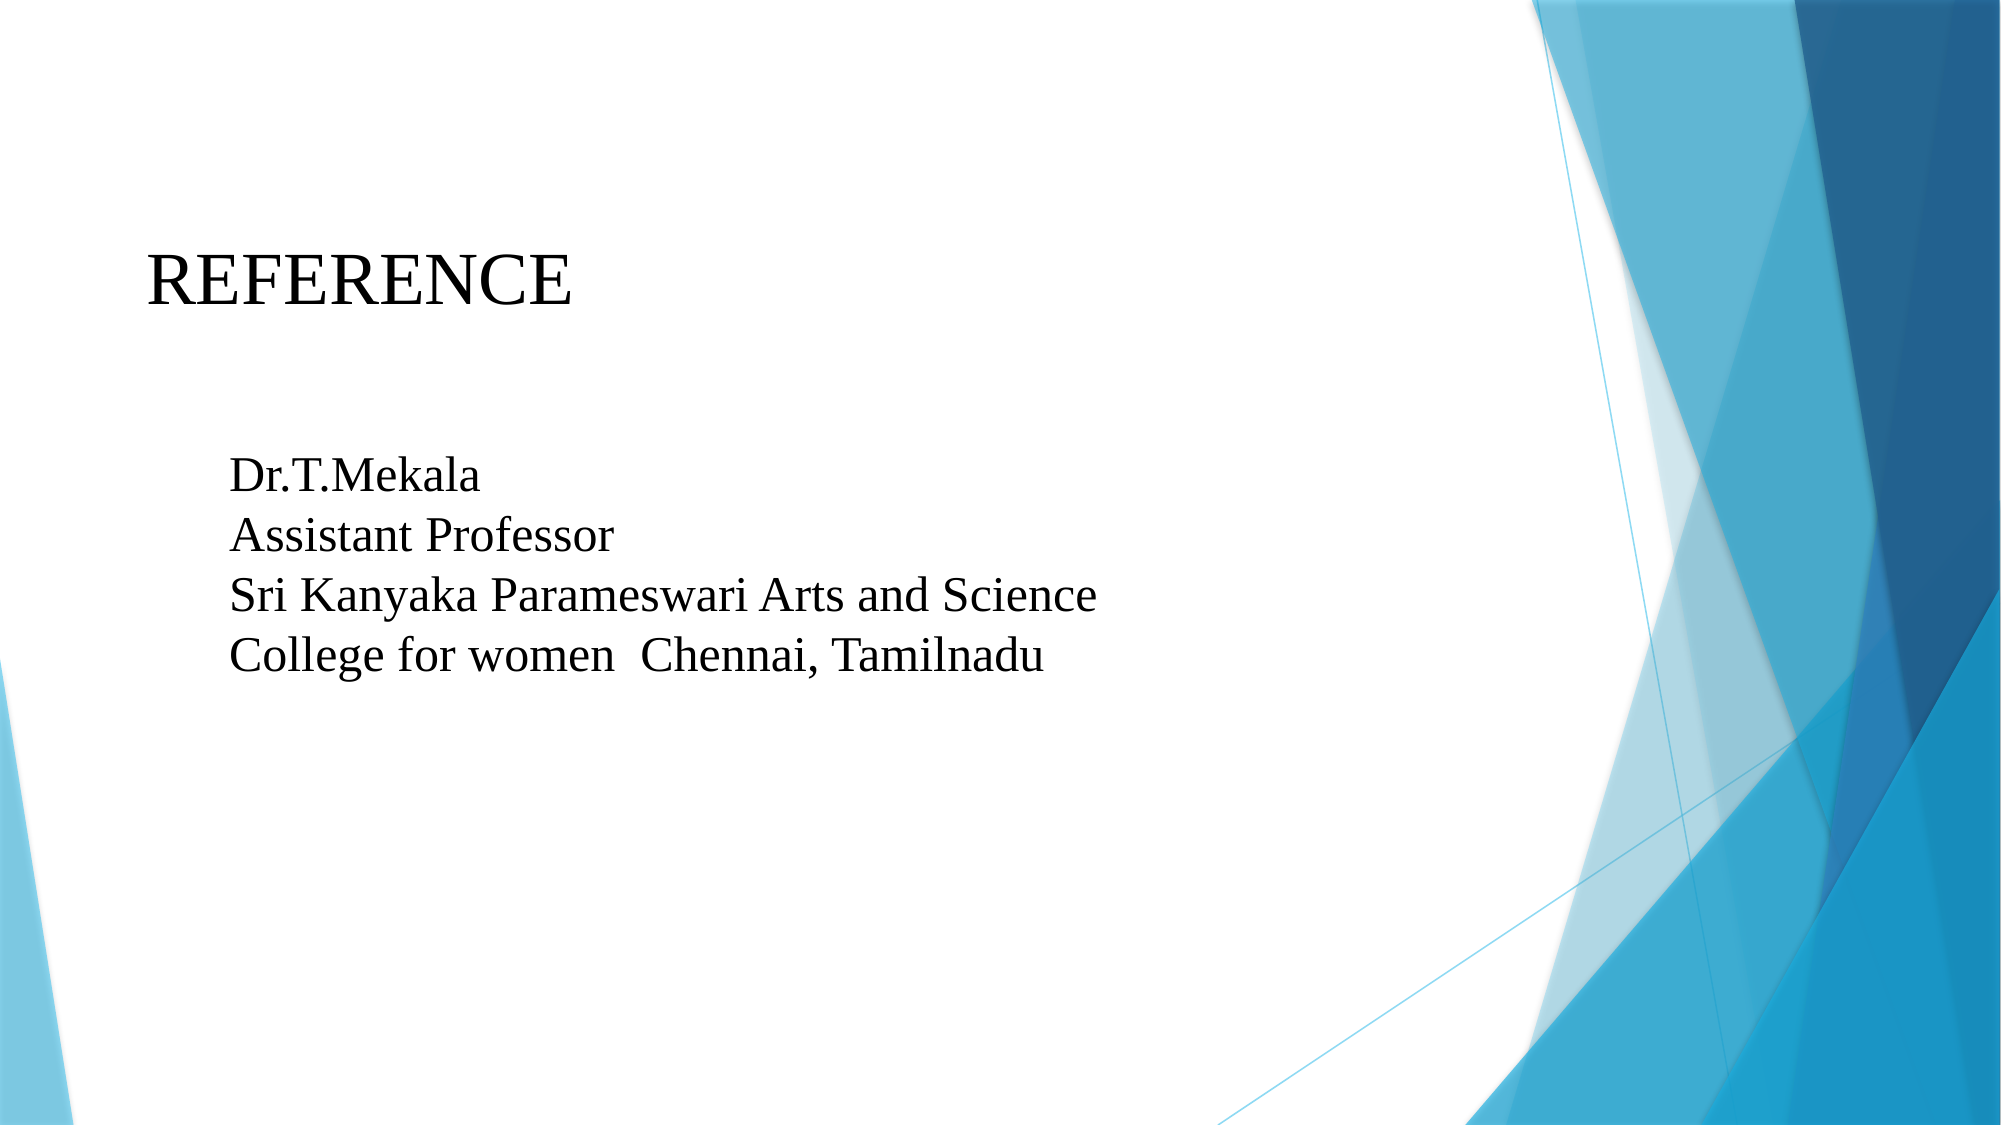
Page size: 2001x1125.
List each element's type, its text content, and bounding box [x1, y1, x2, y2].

text_box REFERENCE [131, 222, 1034, 327]
text_box Dr.T.Mekala Assistant Professor Sri Kanyaka Parameswari Arts and Science College for women Chennai, Tamilnadu [214, 433, 1216, 689]
